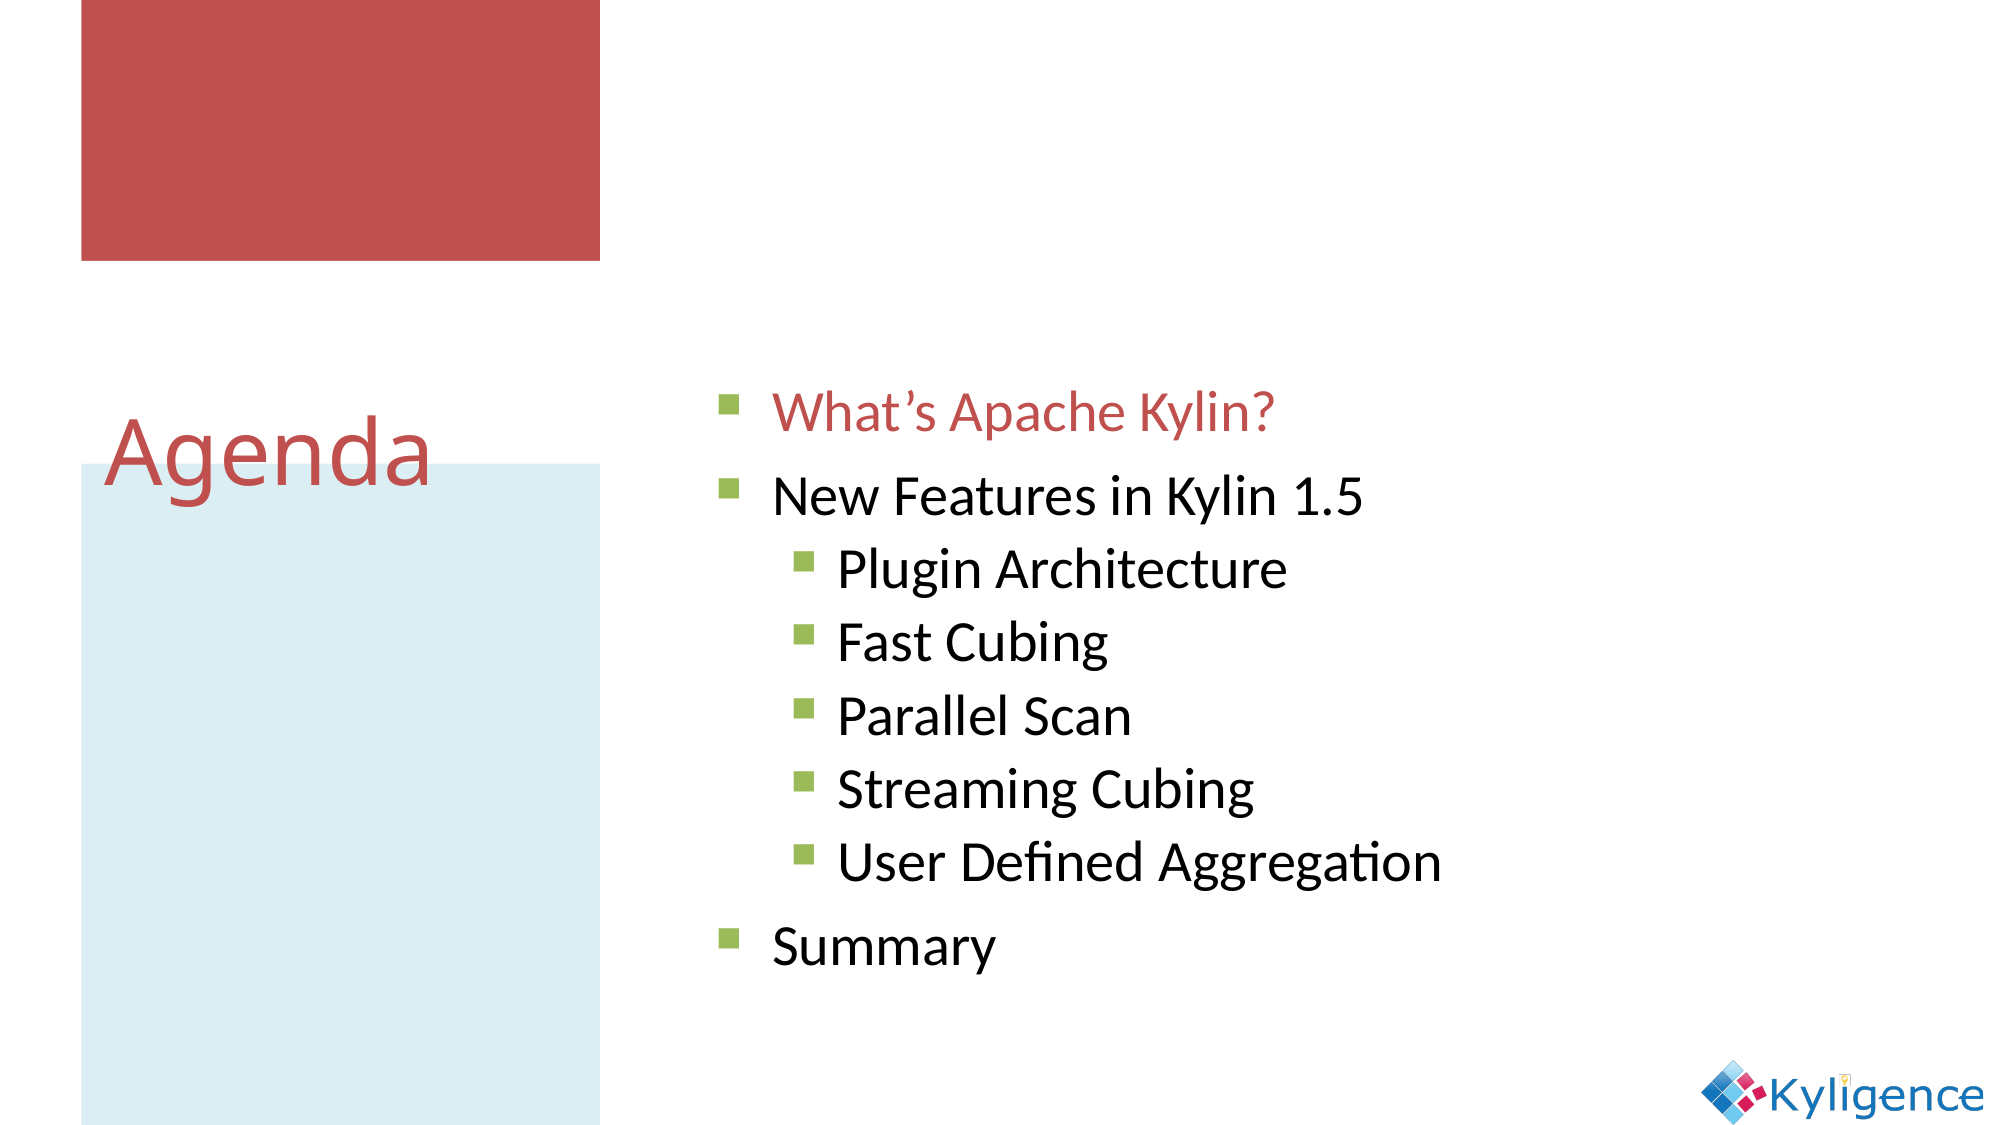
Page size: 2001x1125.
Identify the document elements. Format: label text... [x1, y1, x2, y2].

list What’s Apache Kylin? New Features in Kylin 1.5 Plugin Architecture Fast Cubing Parallel Scan Streaming Cubing User Defined Aggregation Summary [700, 373, 1795, 490]
title Agenda [89, 278, 607, 634]
picture [1701, 1060, 1984, 1125]
